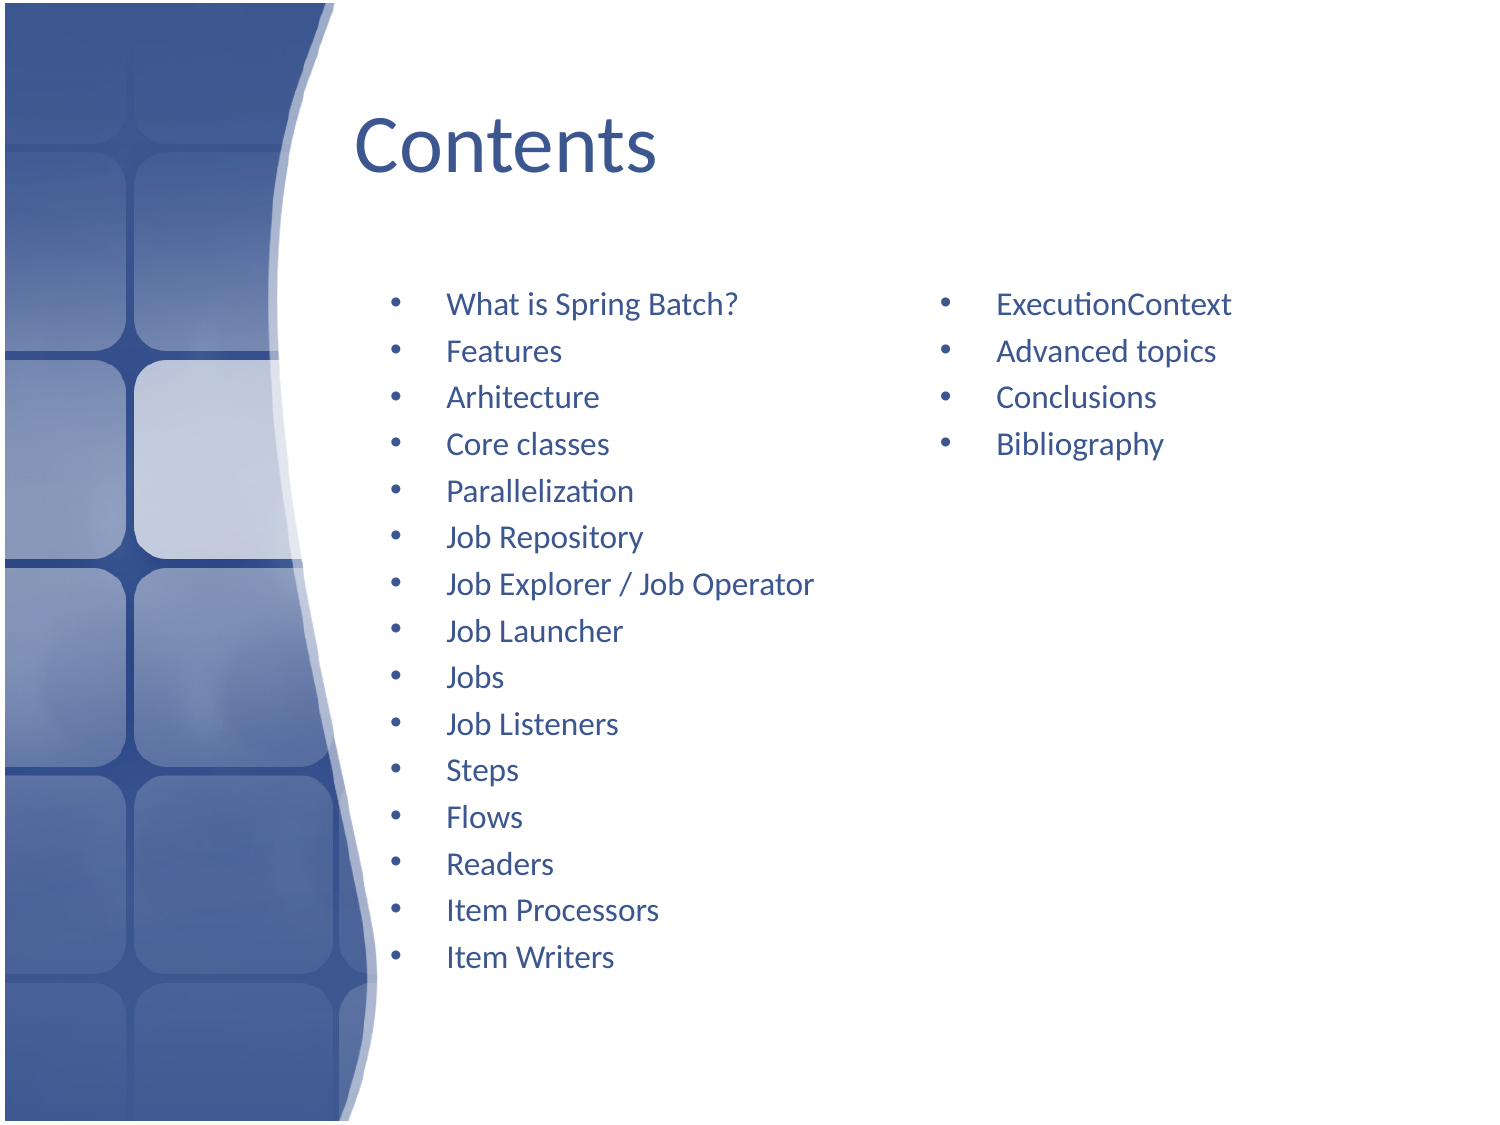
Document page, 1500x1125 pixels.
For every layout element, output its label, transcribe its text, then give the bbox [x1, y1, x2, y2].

title Contents [339, 44, 1426, 233]
text_box ExecutionContext Advanced topics Conclusions Bibliography [924, 275, 1475, 975]
list What is Spring Batch? Features Arhitecture Core classes Parallelization Job Repository Job Explorer / Job Operator Job Launcher Jobs Job Listeners Steps Flows Readers Item Processors Item Writers [374, 274, 888, 1001]
picture [0, 0, 1500, 1125]
